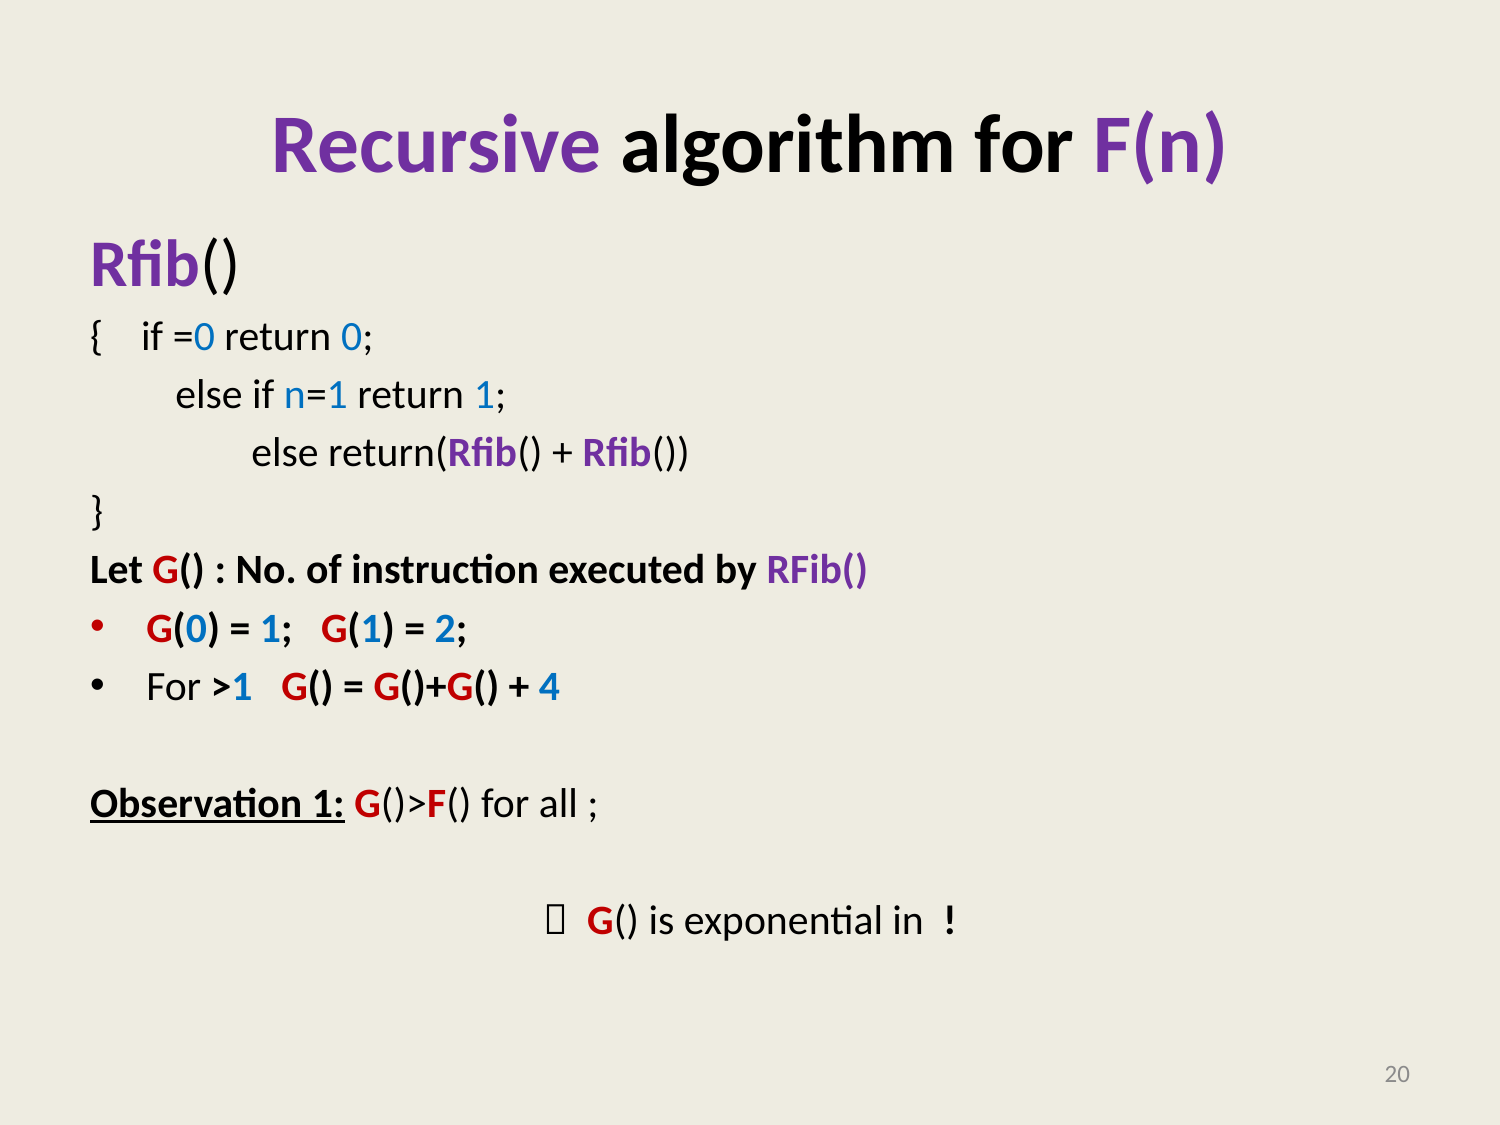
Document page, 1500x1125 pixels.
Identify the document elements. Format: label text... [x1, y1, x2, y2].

slide_number 20 [1074, 1042, 1425, 1103]
title Recursive algorithm for F(n) [75, 45, 1425, 233]
